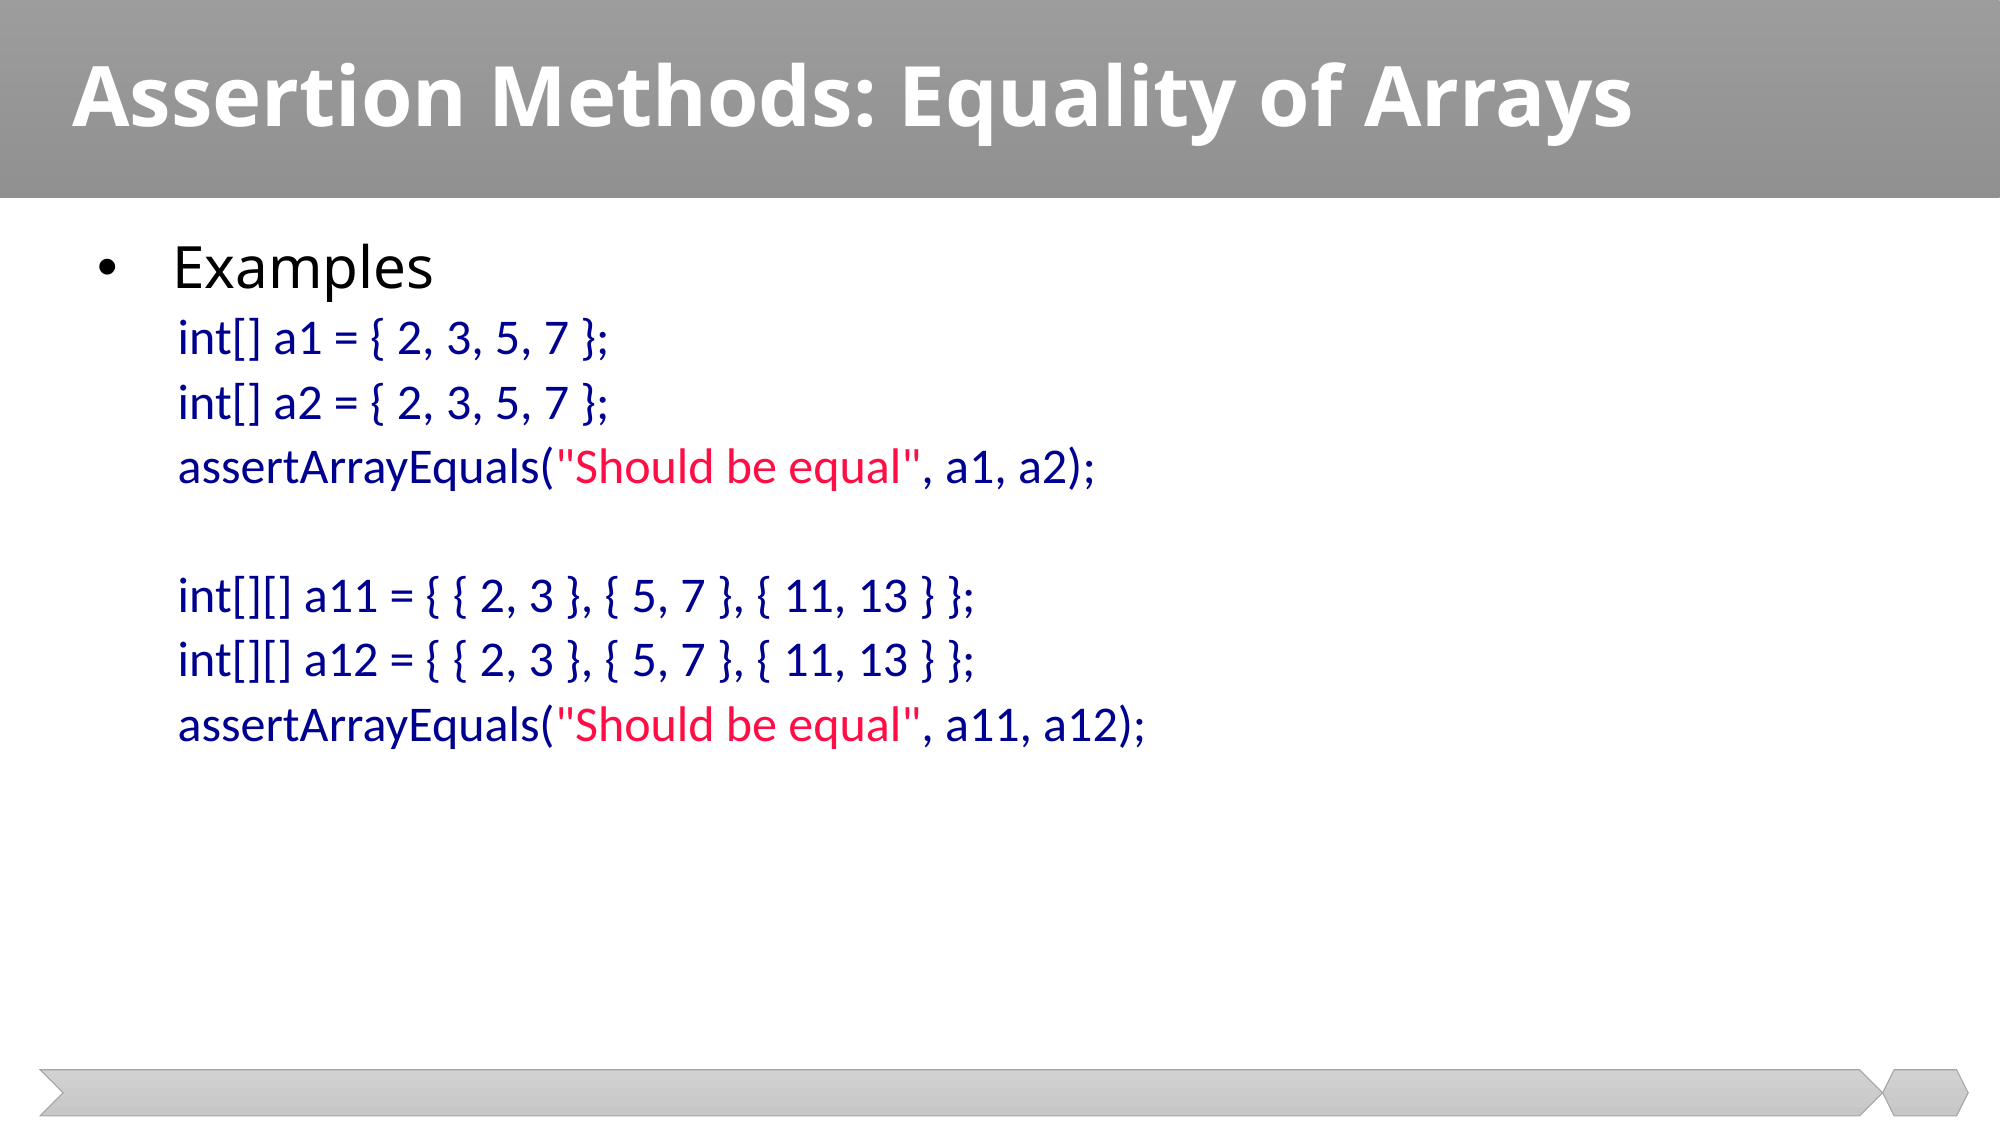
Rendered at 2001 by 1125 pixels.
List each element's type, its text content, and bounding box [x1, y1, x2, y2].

slide_number [1882, 1065, 1969, 1125]
title Assertion Methods: Equality of Arrays [56, 0, 1969, 199]
list Examples int[] a1 = { 2, 3, 5, 7 }; int[] a2 = { 2, 3, 5, 7 }; assertArrayEquals("Should be equal", a1, a2); int[][] a11 = { { 2, 3 }, { 5, 7 }, { 11, 13 } }; int[][] a12 = { { 2, 3 }, { 5, 7 }, { 11, 13 } }; assertArrayEquals("Should be equal", a11, a12); [56, 230, 1969, 1010]
